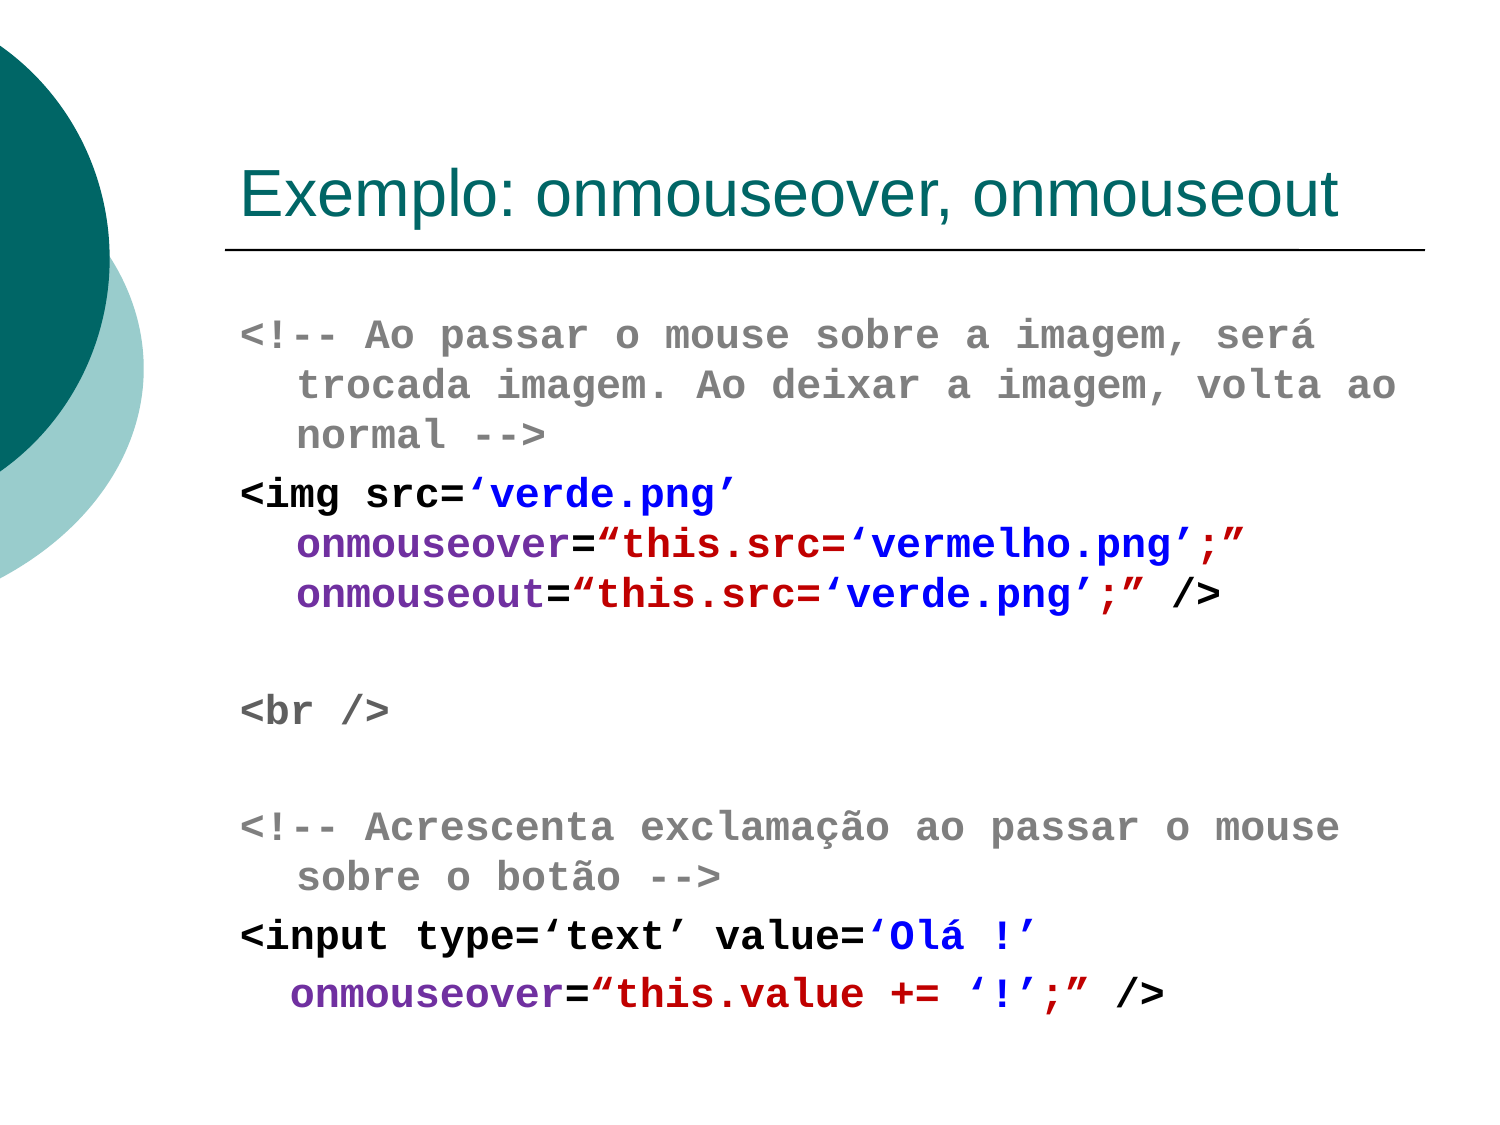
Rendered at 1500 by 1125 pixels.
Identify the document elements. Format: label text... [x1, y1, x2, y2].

title Exemplo: onmouseover, onmouseout [224, 49, 1425, 237]
list <!-- Ao passar o mouse sobre a imagem, será trocada imagem. Ao deixar a imagem, volta ao normal --> <img src=‘verde.png’ onmouseover=“this.src=‘vermelho.png’;” onmouseout=“this.src=‘verde.png’;” /> <br /> <!-- Acrescenta exclamação ao passar o mouse sobre o botão --> <input type=‘text’ value=‘Olá !’ onmouseover=“this.value += ‘!’;” /> [224, 299, 1425, 1043]
